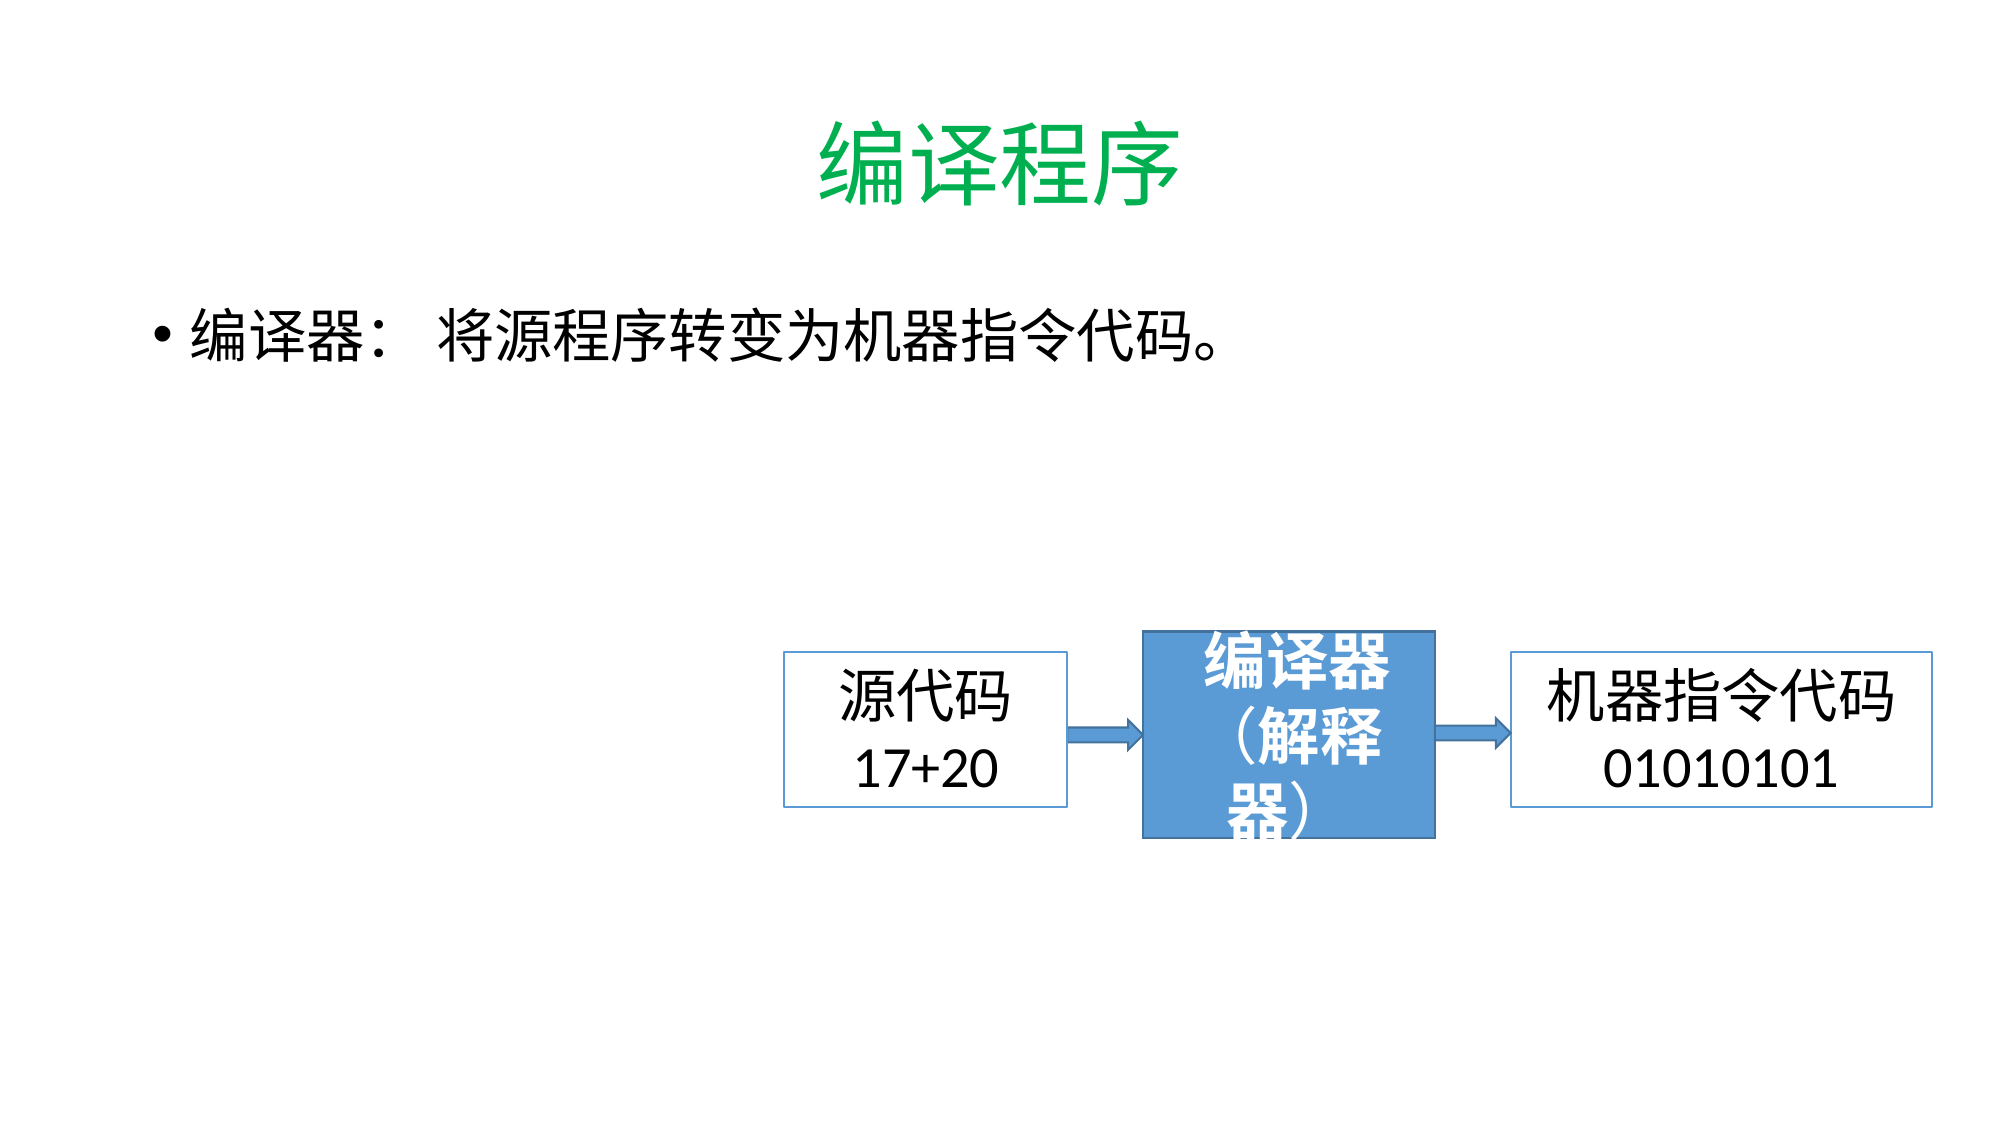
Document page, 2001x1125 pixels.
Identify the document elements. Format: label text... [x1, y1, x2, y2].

text_box 编译器（解释器） [1142, 630, 1436, 839]
text_box 机器指令代码 01010101 [1510, 652, 1933, 807]
list 编译器： 将源程序转变为机器指令代码。 [137, 277, 1863, 1014]
title 编译程序 [137, 59, 1863, 277]
text_box [1433, 715, 1513, 751]
text_box [1068, 717, 1145, 753]
text_box 源代码 17+20 [784, 652, 1068, 807]
